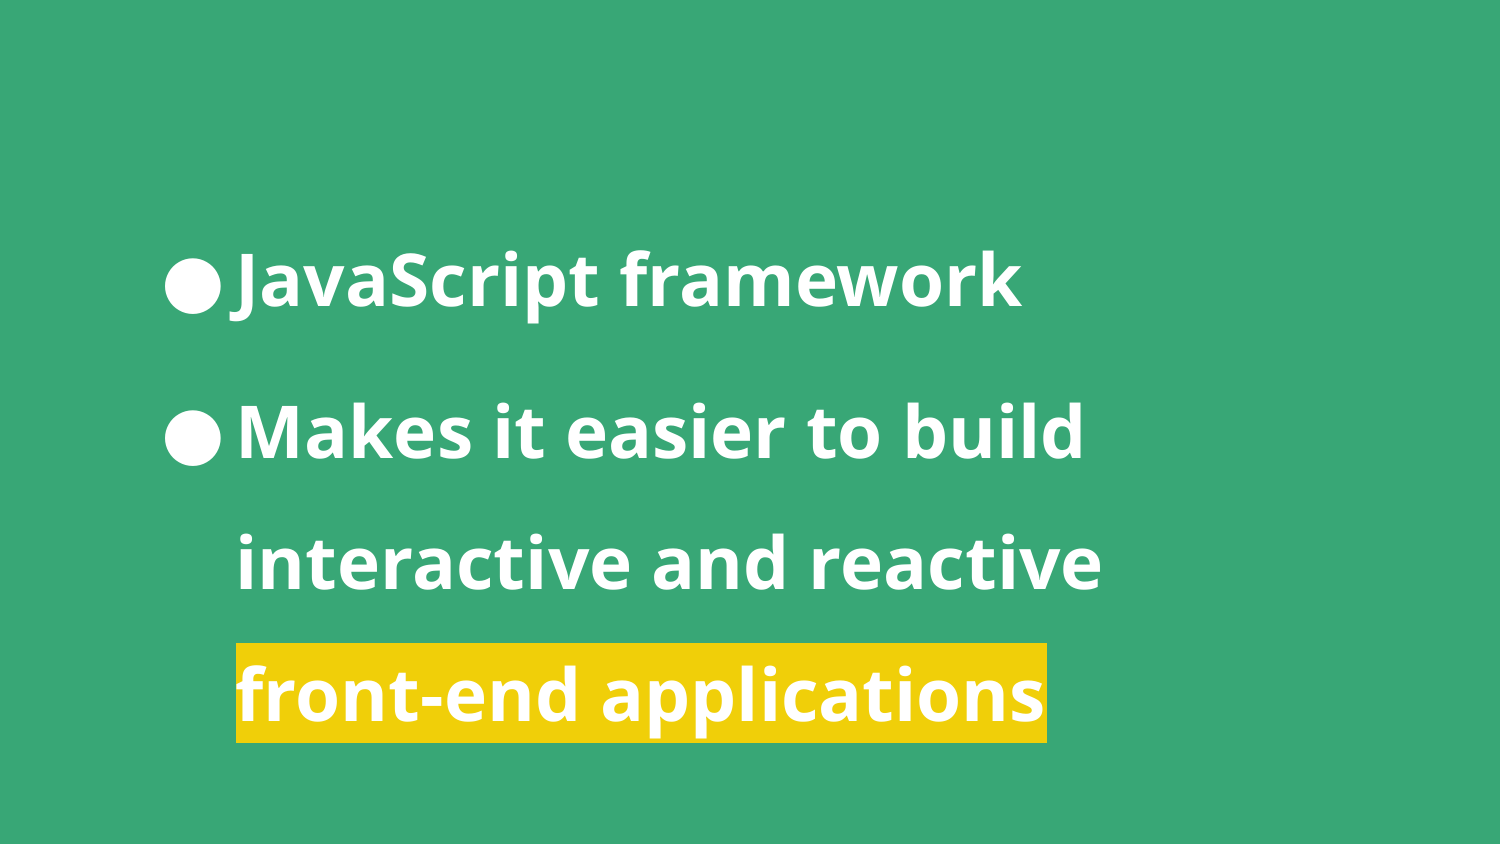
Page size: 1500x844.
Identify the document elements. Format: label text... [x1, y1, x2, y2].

title JavaScript framework Makes it easier to build interactive and reactive front-end applications [145, 311, 1296, 751]
